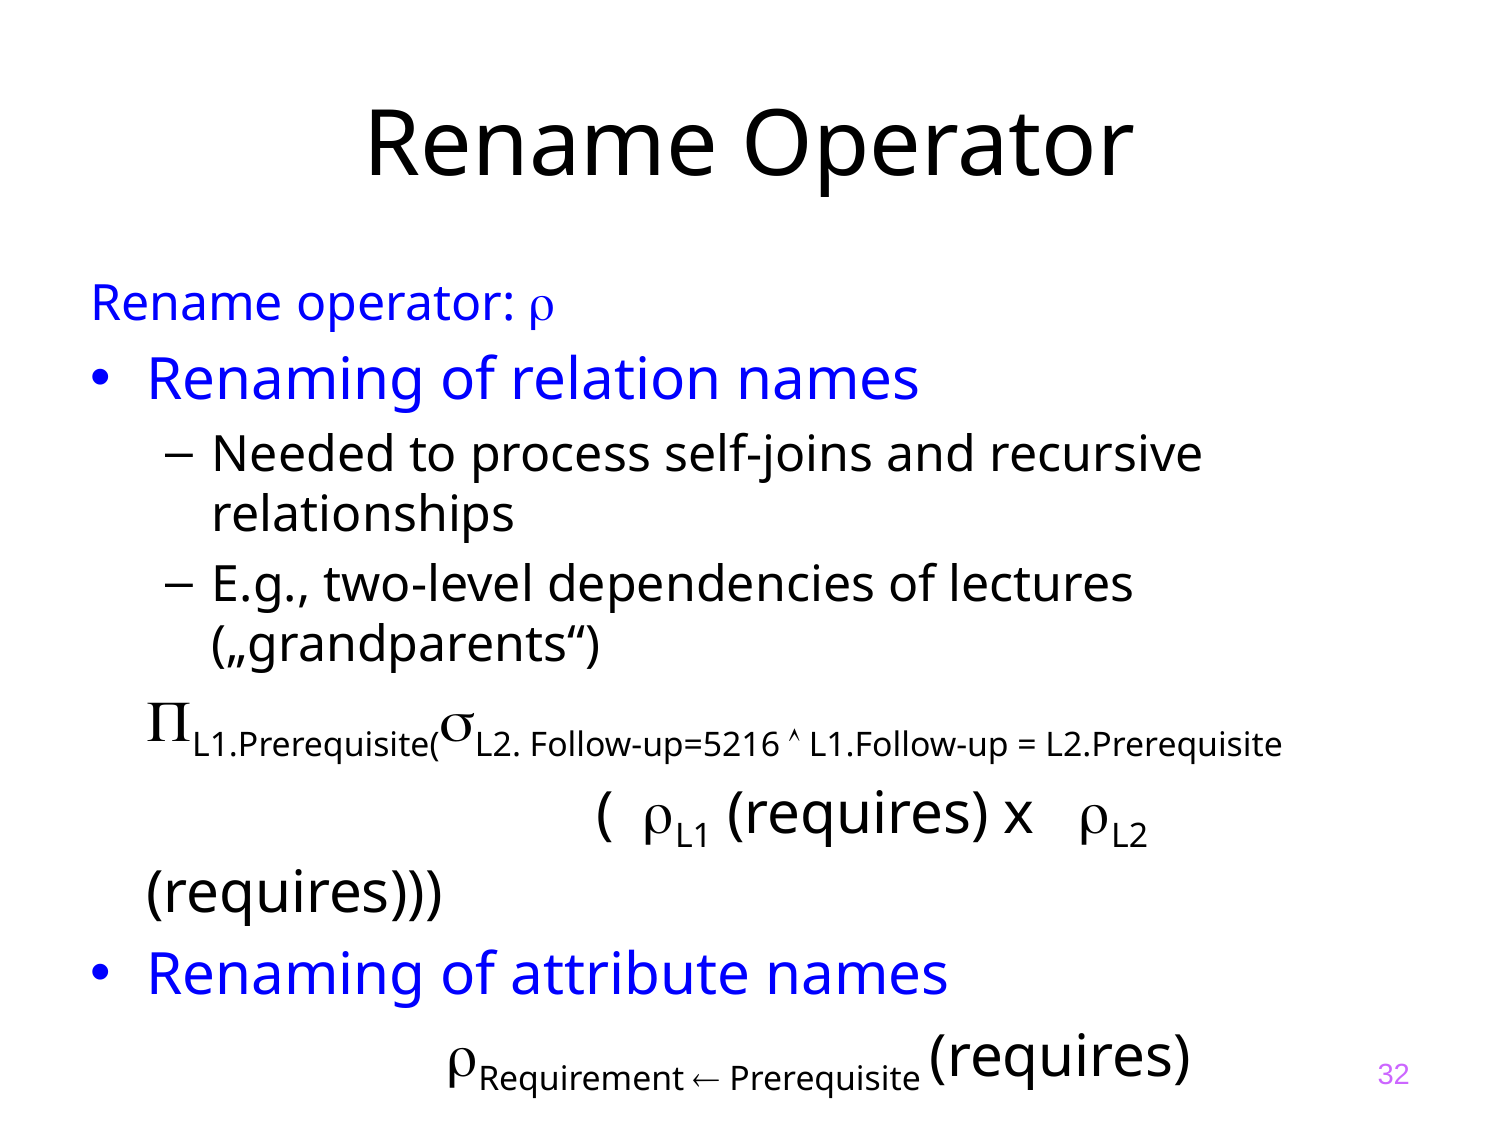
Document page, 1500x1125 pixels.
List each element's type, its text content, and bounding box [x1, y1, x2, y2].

slide_number 32 [1074, 1042, 1425, 1103]
title Rename Operator [75, 45, 1425, 233]
list Rename operator: r Renaming of relation names Needed to process self-joins and recursive relationships E.g., two-level dependencies of lectures („grandparents“) L1.Prerequisite(L2. Follow-up=5216  L1.Follow-up = L2.Prerequisite (L1 (requires) x L2 (requires))) Renaming of attribute names Requirement  Prerequisite (requires) [75, 262, 1425, 1005]
